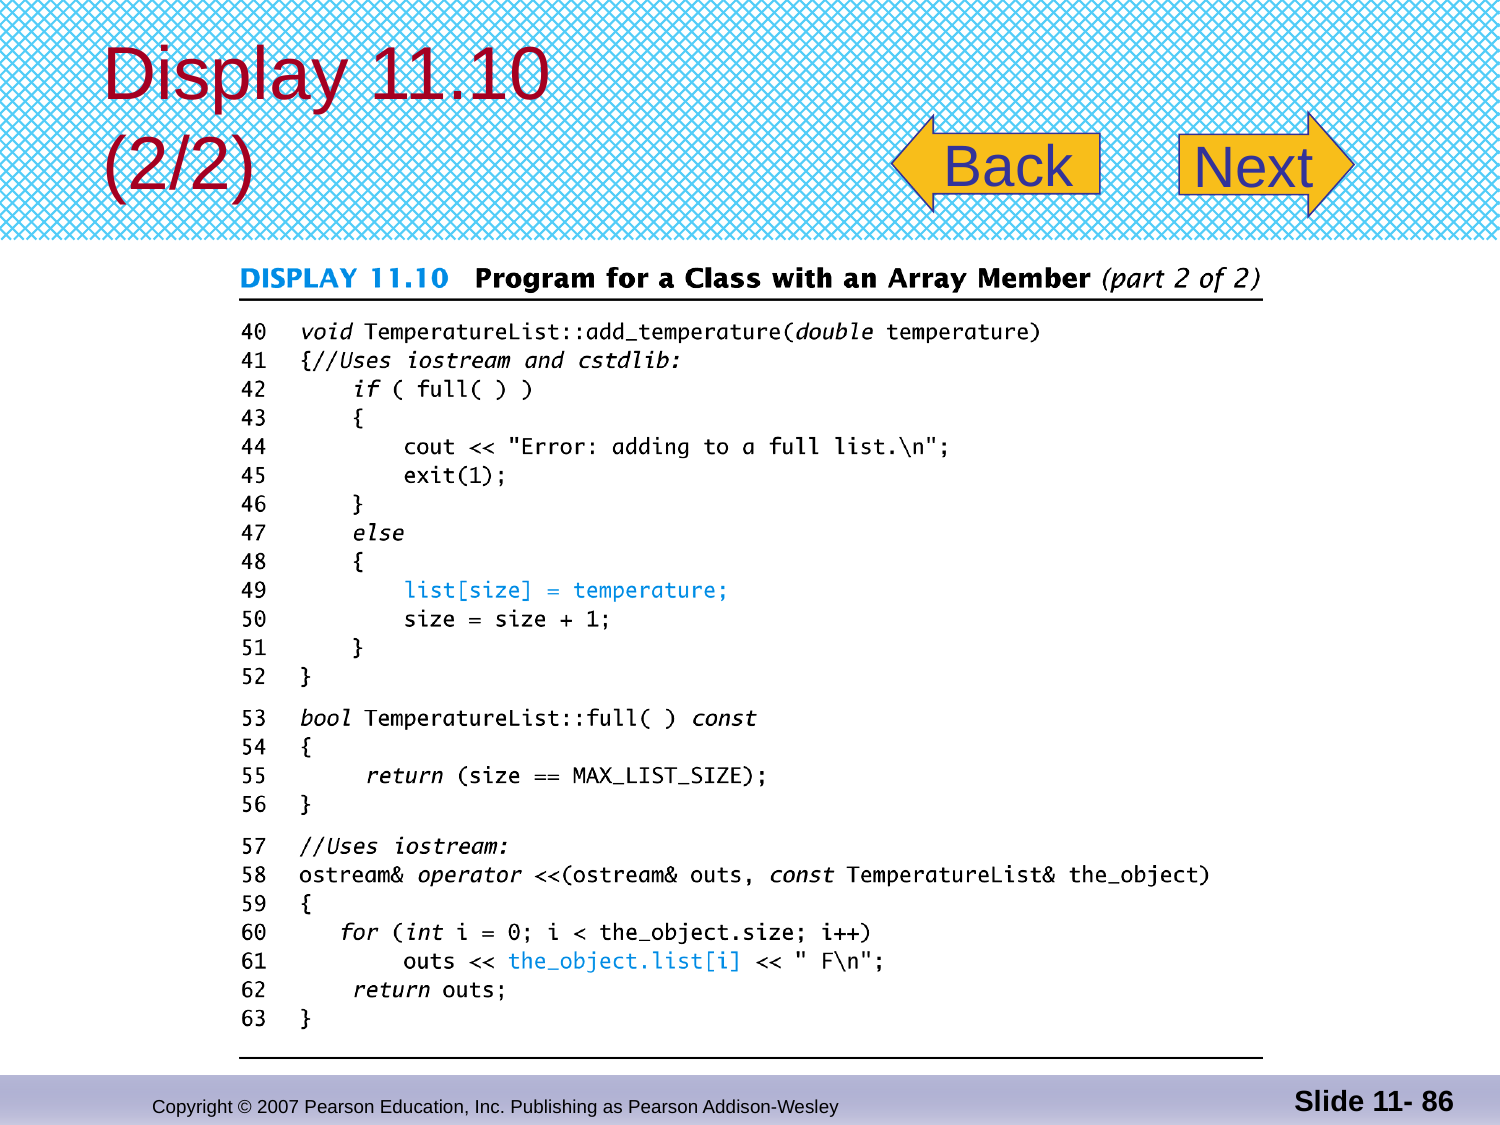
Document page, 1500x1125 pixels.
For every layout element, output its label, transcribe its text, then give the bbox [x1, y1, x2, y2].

title Display 11.10 (2/2) [87, 49, 1450, 213]
picture [231, 262, 1263, 1063]
slide_number Slide 11- 86 [1156, 1050, 1469, 1125]
